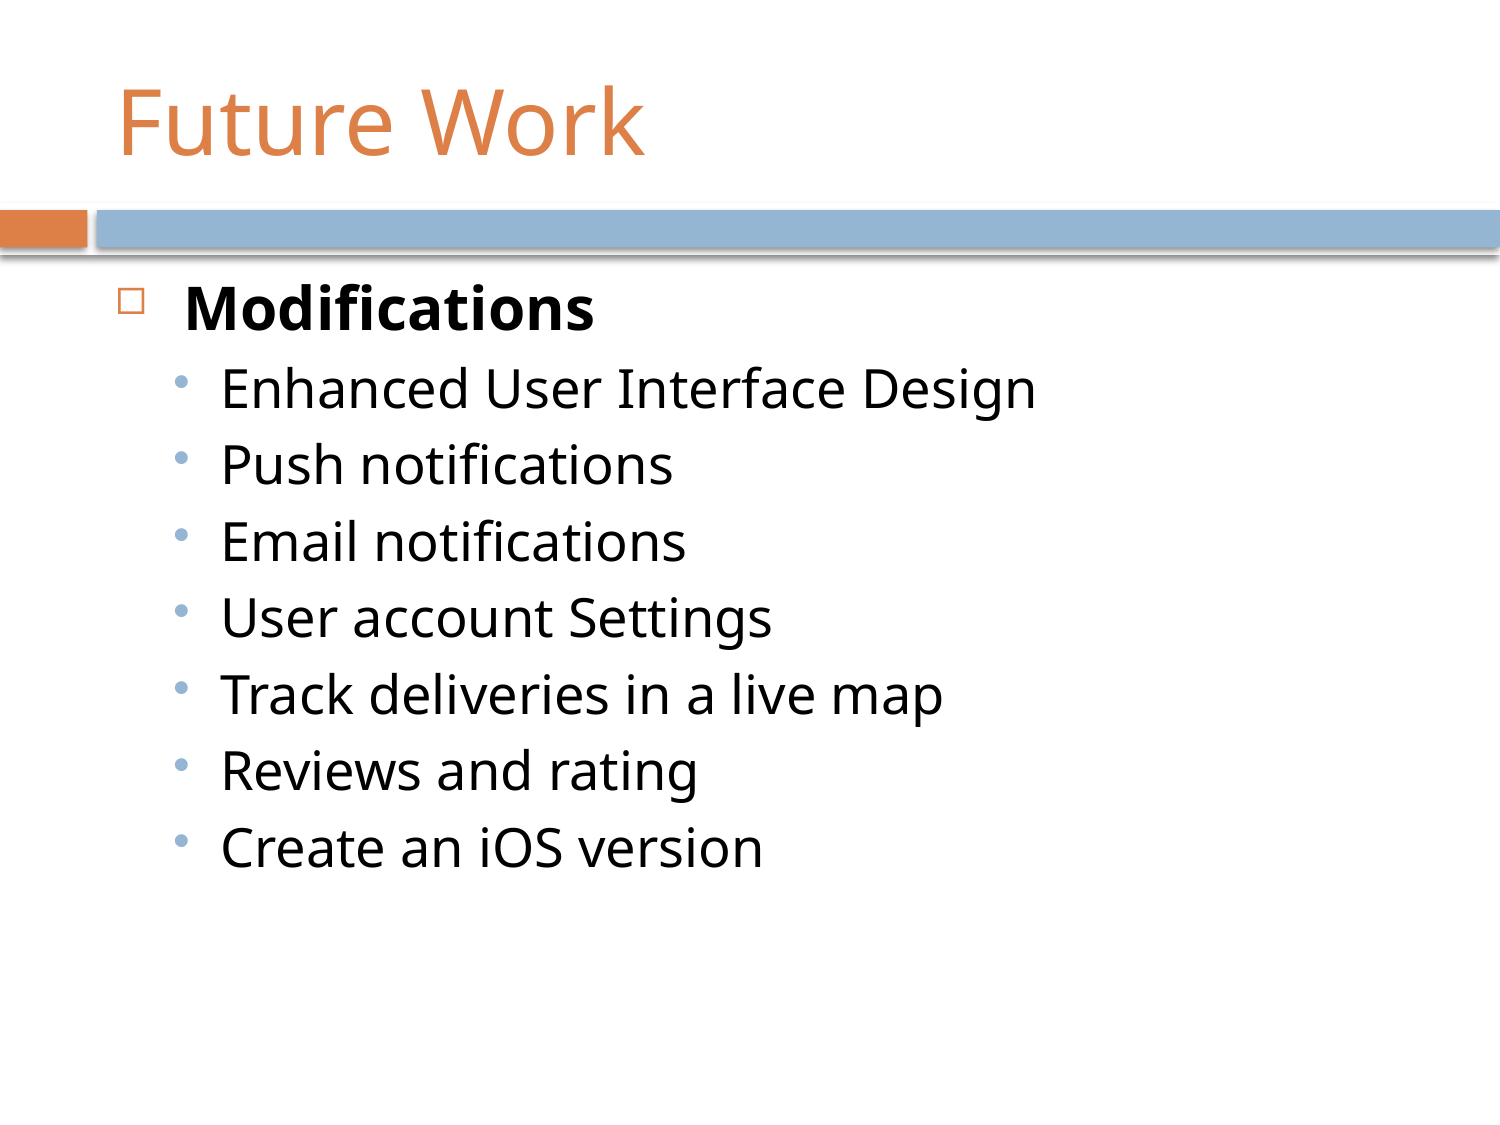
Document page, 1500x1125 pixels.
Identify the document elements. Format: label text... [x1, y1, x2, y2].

title Future Work [100, 37, 1438, 200]
list Modifications Enhanced User Interface Design Push notifications Email notifications User account Settings Track deliveries in a live map Reviews and rating Create an iOS version [100, 262, 1438, 1063]
